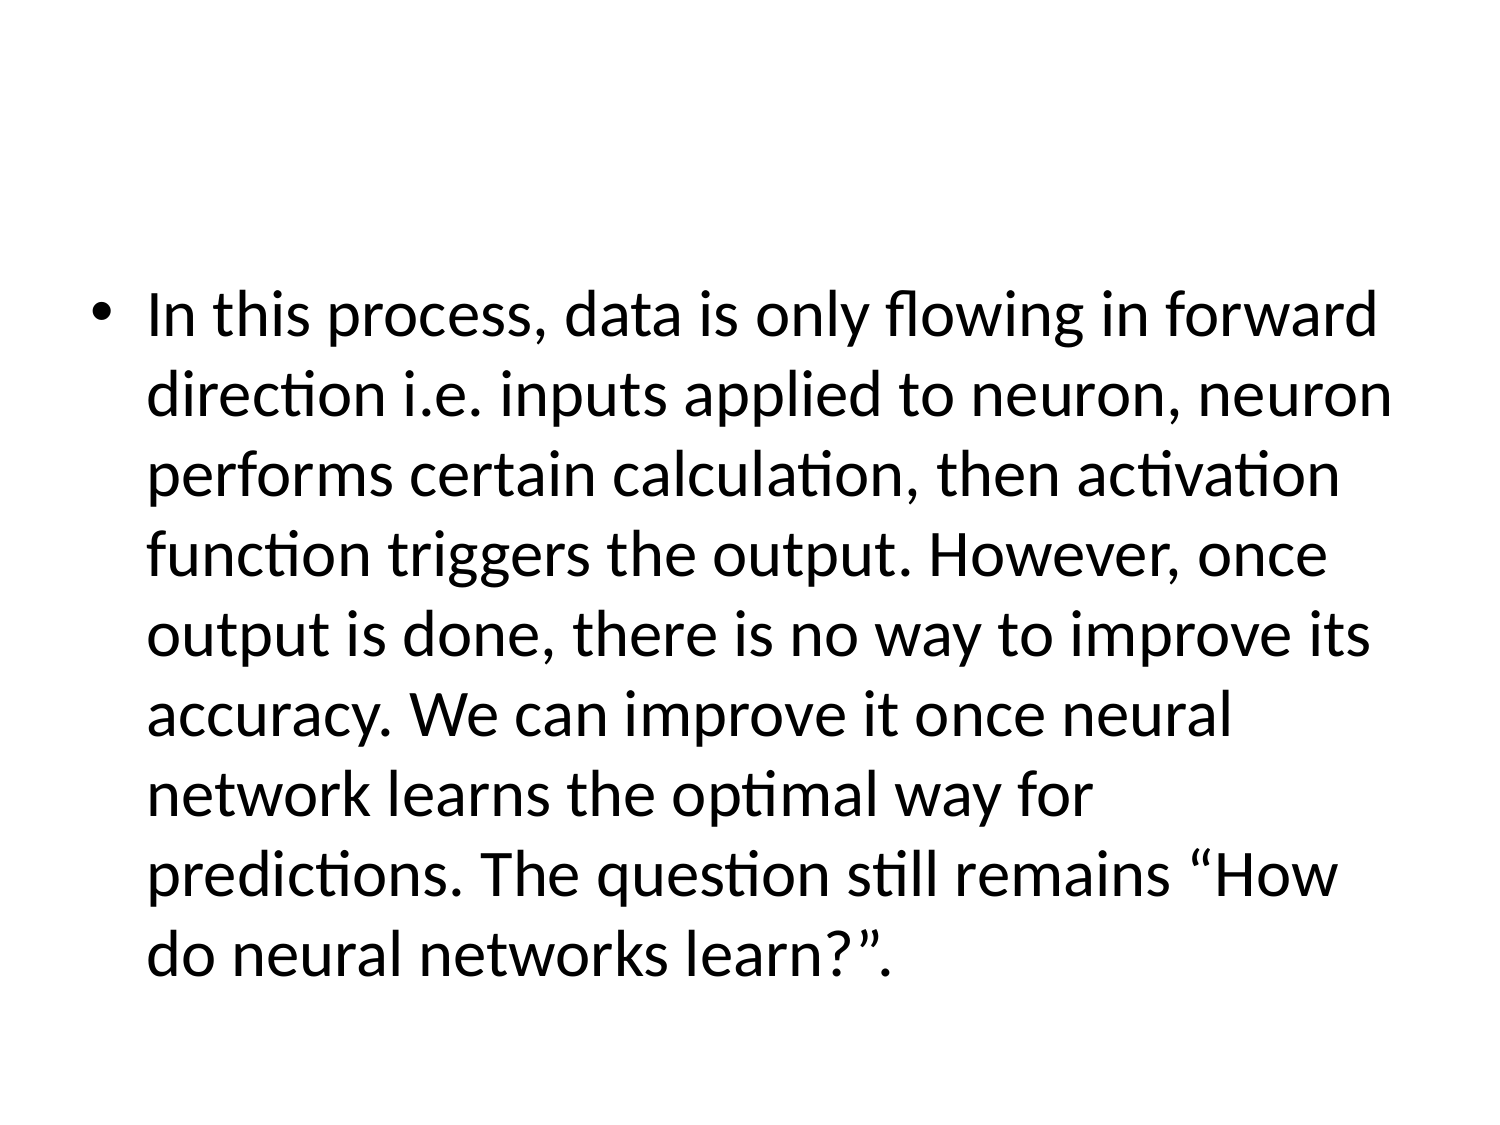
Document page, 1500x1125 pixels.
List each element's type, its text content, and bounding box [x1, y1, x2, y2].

list In this process, data is only flowing in forward direction i.e. inputs applied to neuron, neuron performs certain calculation, then activation function triggers the output. However, once output is done, there is no way to improve its accuracy. We can improve it once neural network learns the optimal way for predictions. The question still remains “How do neural networks learn?”. [75, 262, 1425, 1005]
